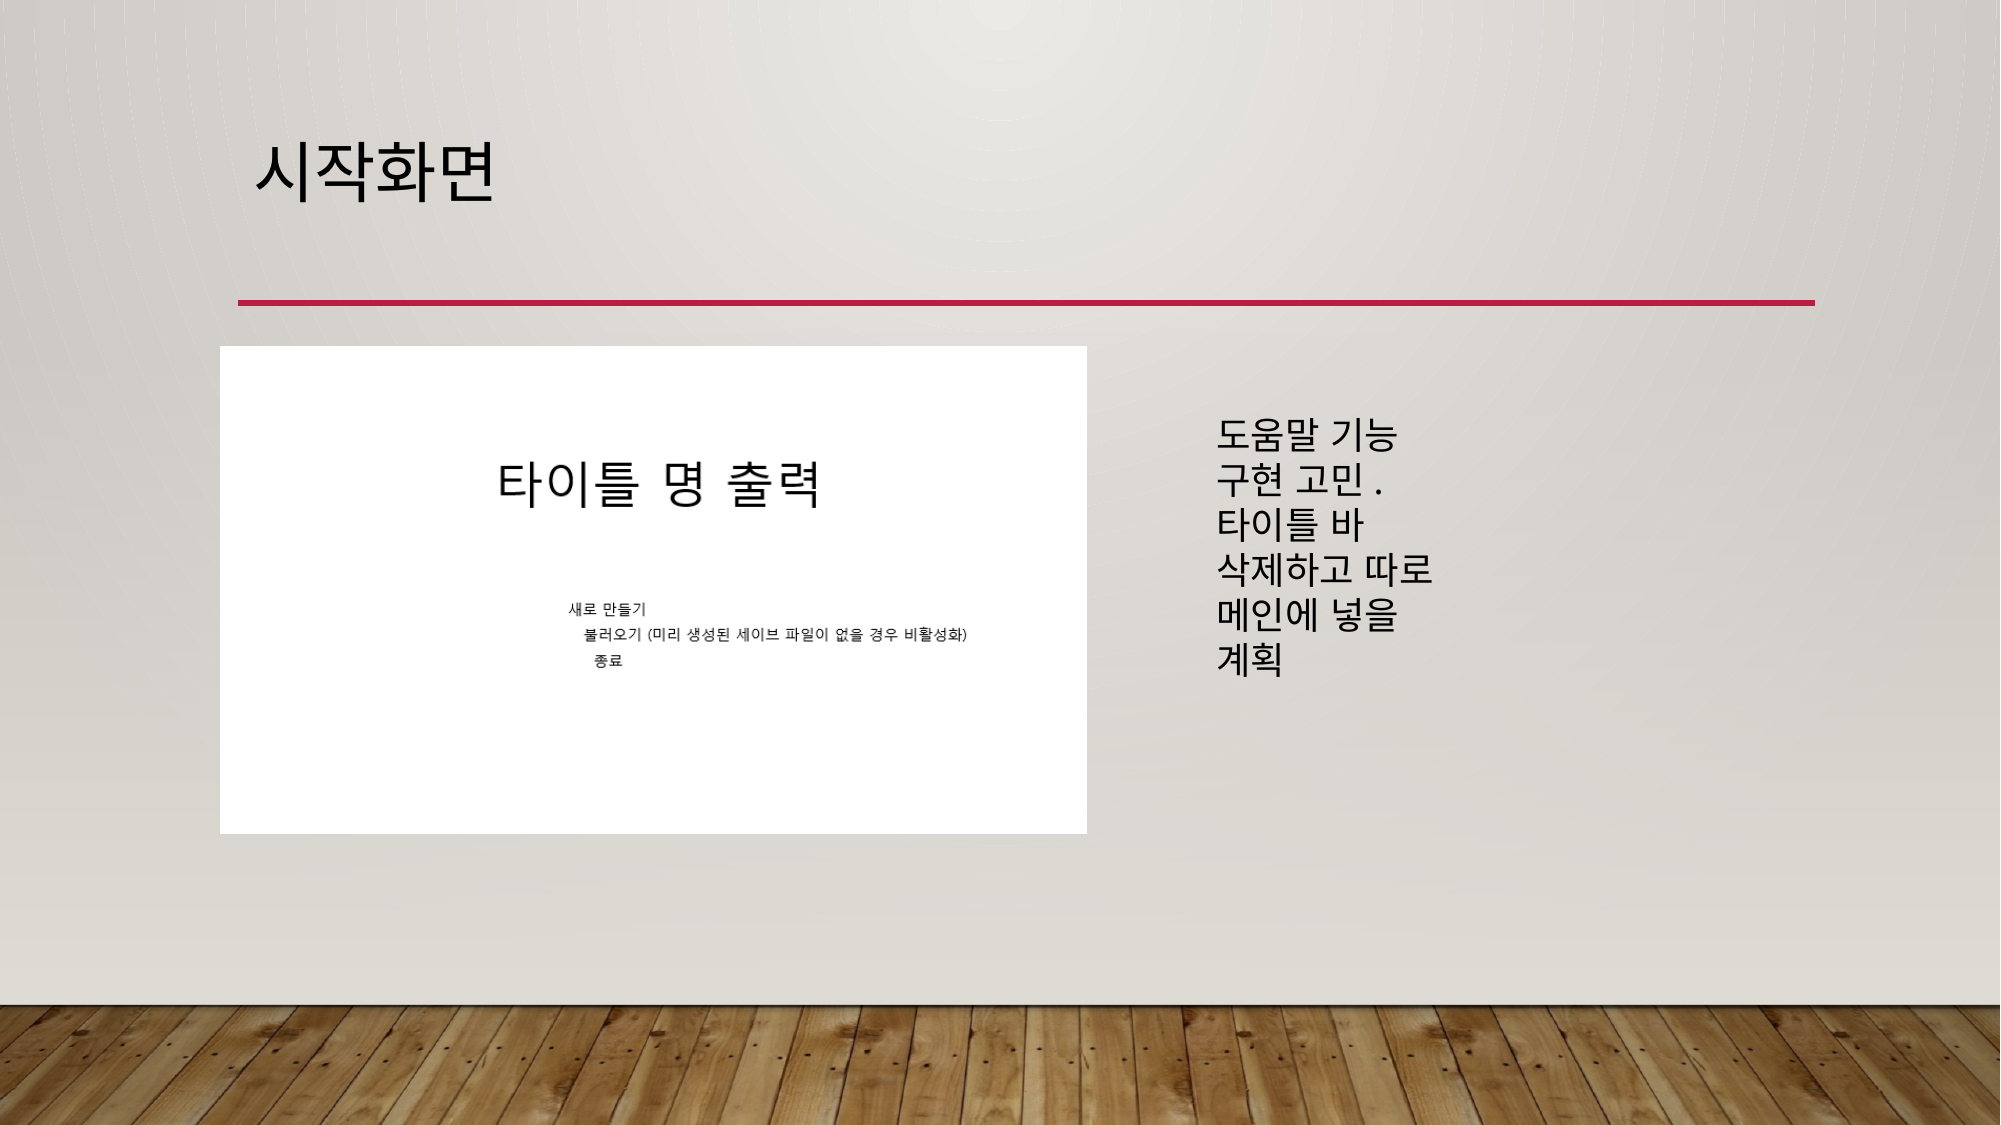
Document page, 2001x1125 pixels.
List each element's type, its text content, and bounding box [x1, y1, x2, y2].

title 시작화면 [238, 131, 1814, 305]
picture [0, 1005, 2000, 1125]
text_box 도움말 기능 구현 고민. 타이틀 바 삭제하고 따로 메인에 넣을 계획 [1201, 404, 1465, 689]
picture [220, 346, 1087, 835]
